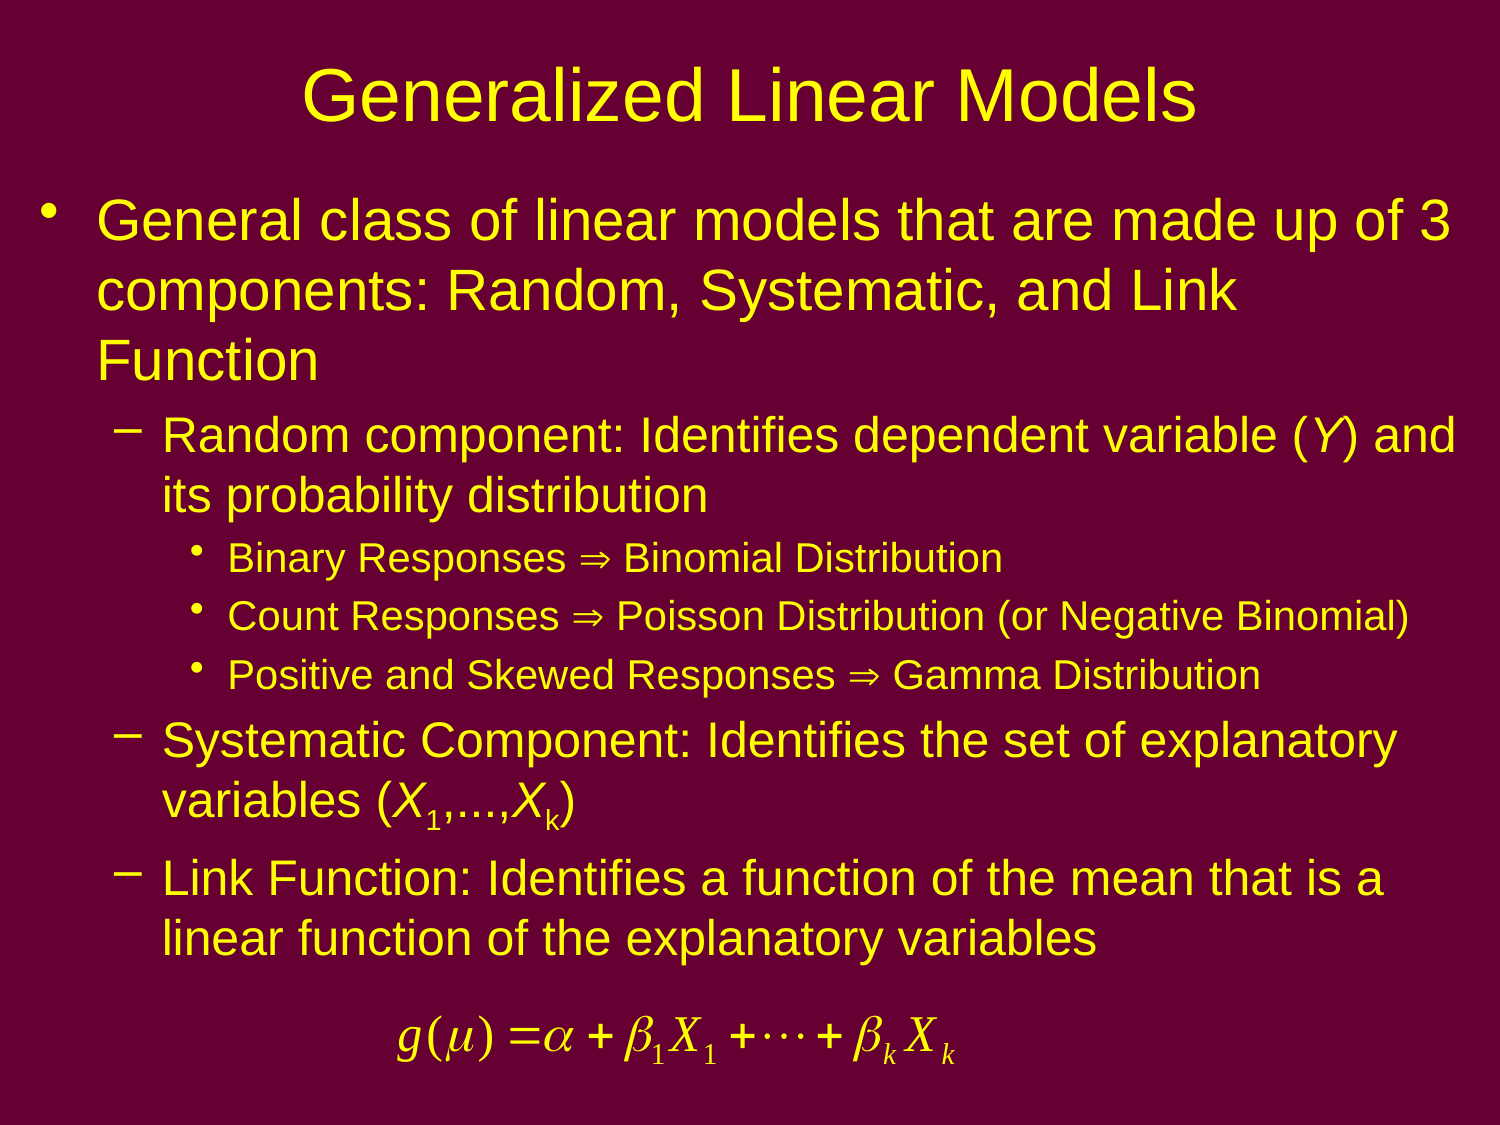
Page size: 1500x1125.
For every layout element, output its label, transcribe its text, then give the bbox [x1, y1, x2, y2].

title Generalized Linear Models [75, 45, 1425, 138]
list General class of linear models that are made up of 3 components: Random, Systematic, and Link Function Random component: Identifies dependent variable (Y) and its probability distribution Binary Responses  Binomial Distribution Count Responses  Poisson Distribution (or Negative Binomial) Positive and Skewed Responses  Gamma Distribution Systematic Component: Identifies the set of explanatory variables (X1,...,Xk) Link Function: Identifies a function of the mean that is a linear function of the explanatory variables [24, 174, 1488, 1000]
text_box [387, 999, 963, 1075]
